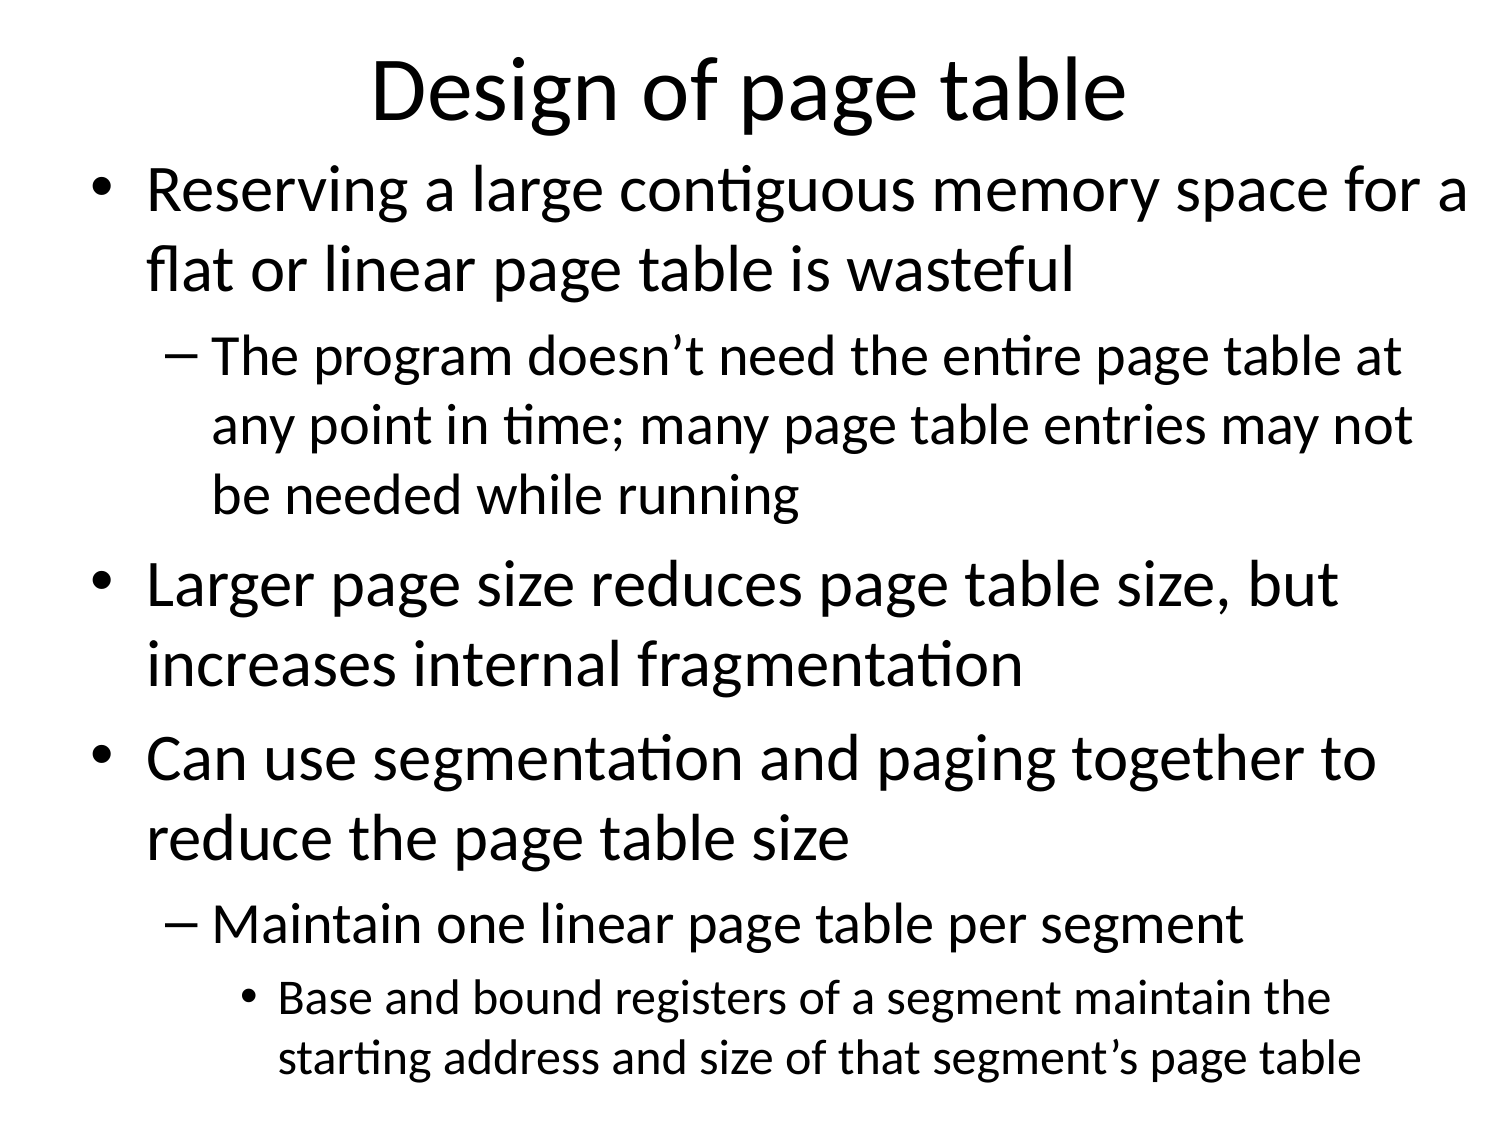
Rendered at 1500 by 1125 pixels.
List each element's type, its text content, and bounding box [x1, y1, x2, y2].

title Design of page table [0, 16, 1500, 150]
list Reserving a large contiguous memory space for a flat or linear page table is wasteful The program doesn’t need the entire page table at any point in time; many page table entries may not be needed while running Larger page size reduces page table size, but increases internal fragmentation Can use segmentation and paging together to reduce the page table size Maintain one linear page table per segment Base and bound registers of a segment maintain the starting address and size of that segment’s page table [75, 137, 1500, 1125]
